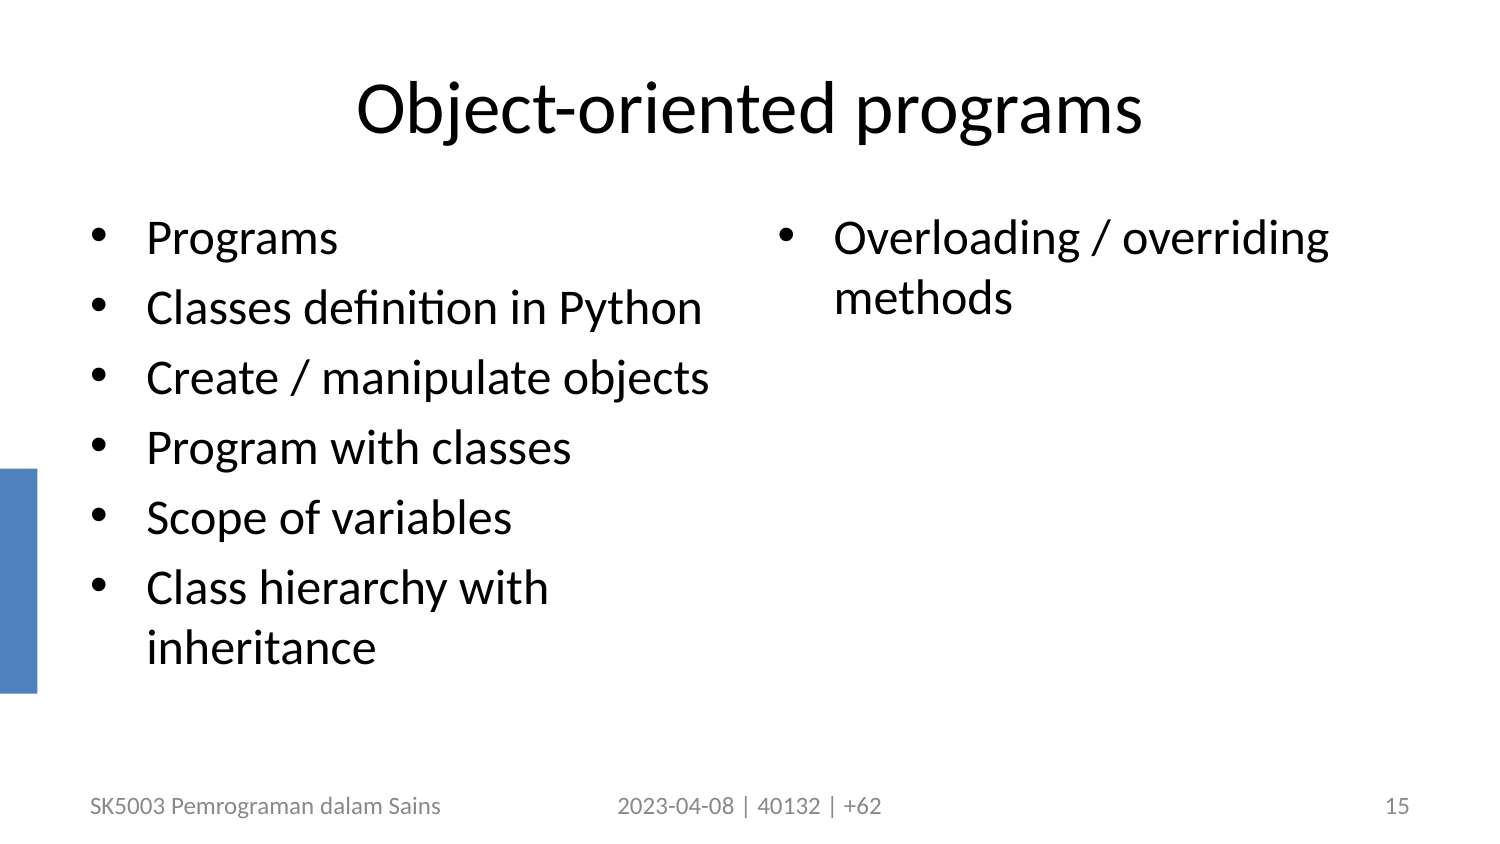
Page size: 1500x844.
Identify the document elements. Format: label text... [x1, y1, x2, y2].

footer 2023-04-08 | 40132 | +62 [512, 782, 988, 827]
list Programs Classes definition in Python Create / manipulate objects Program with classes Scope of variables Class hierarchy with inheritance [74, 196, 738, 754]
list Overloading / overriding methods [762, 196, 1426, 754]
slide_number SK5003 Pemrograman dalam Sains [75, 782, 463, 827]
title Object-oriented programs [74, 33, 1426, 175]
slide_number 15 [1074, 782, 1425, 827]
